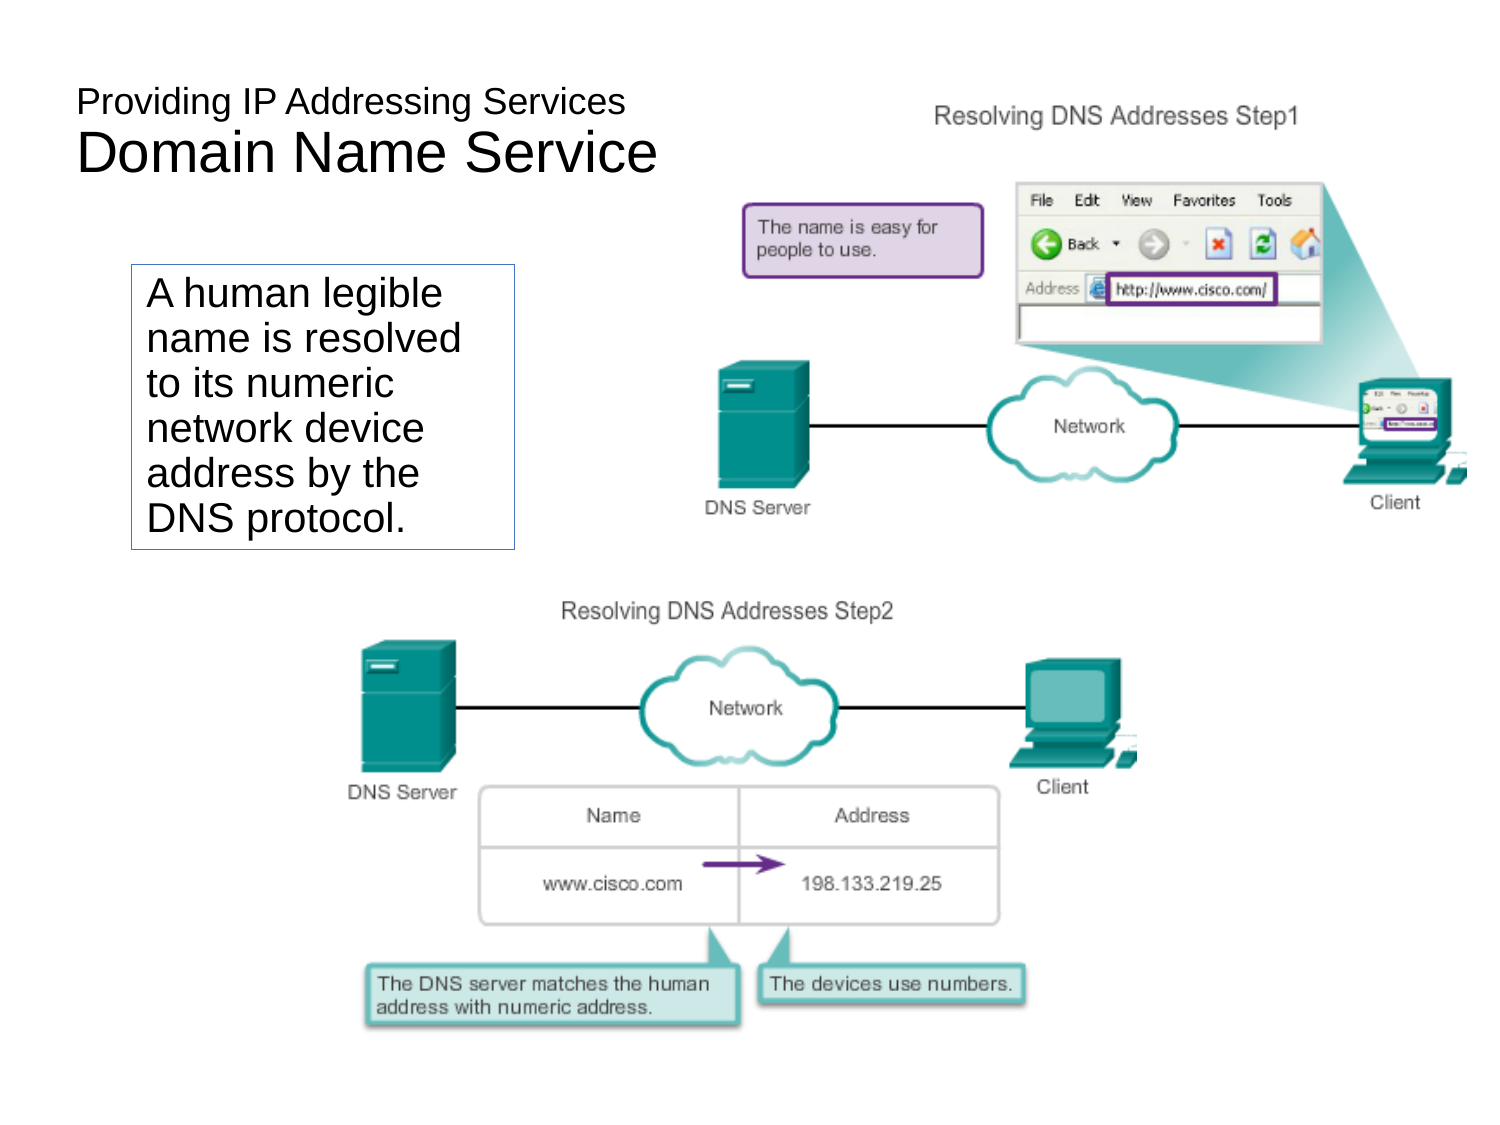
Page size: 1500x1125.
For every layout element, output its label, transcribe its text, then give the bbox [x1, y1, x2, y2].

title Providing IP Addressing Services Domain Name Service [61, 64, 1500, 203]
text_box A human legible name is resolved to its numeric network device address by the DNS protocol. [131, 264, 515, 550]
picture [694, 99, 1467, 525]
picture [331, 593, 1137, 1068]
